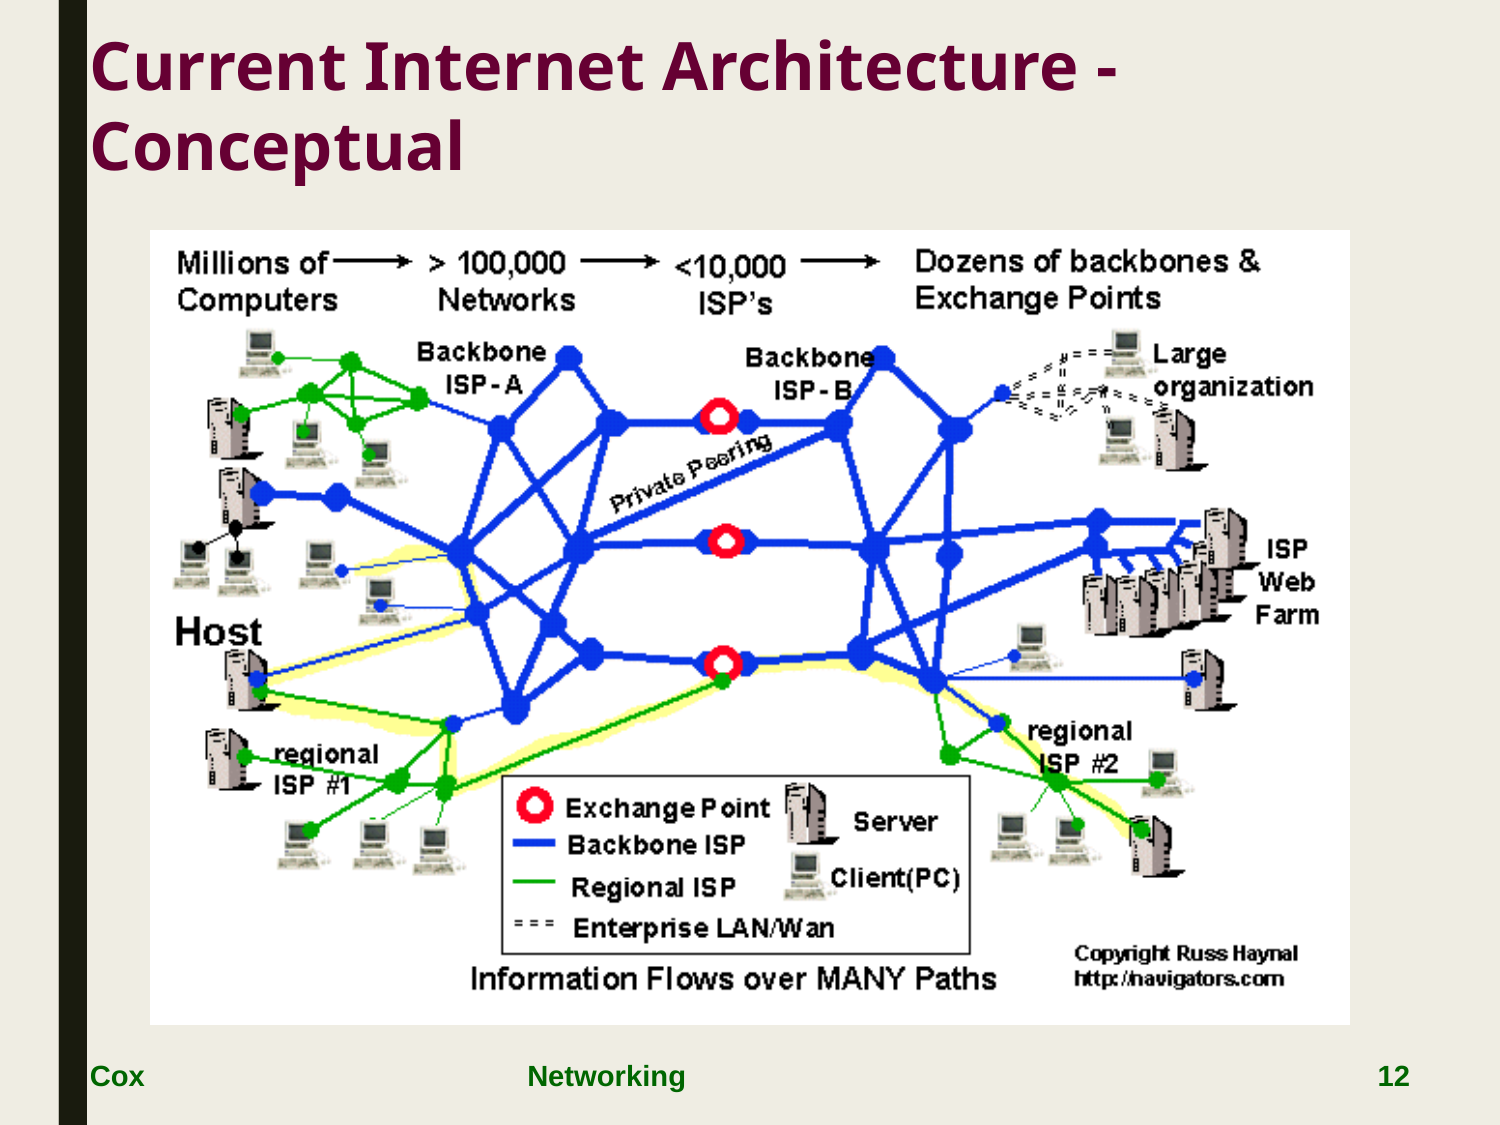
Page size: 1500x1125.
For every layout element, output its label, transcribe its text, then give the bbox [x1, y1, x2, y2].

text_box Networking [512, 1050, 988, 1103]
text_box Cox [75, 1050, 425, 1103]
text_box 12 [1074, 1050, 1425, 1103]
picture [149, 230, 1350, 1025]
text_box Current Internet Architecture - Conceptual [74, 45, 1425, 163]
